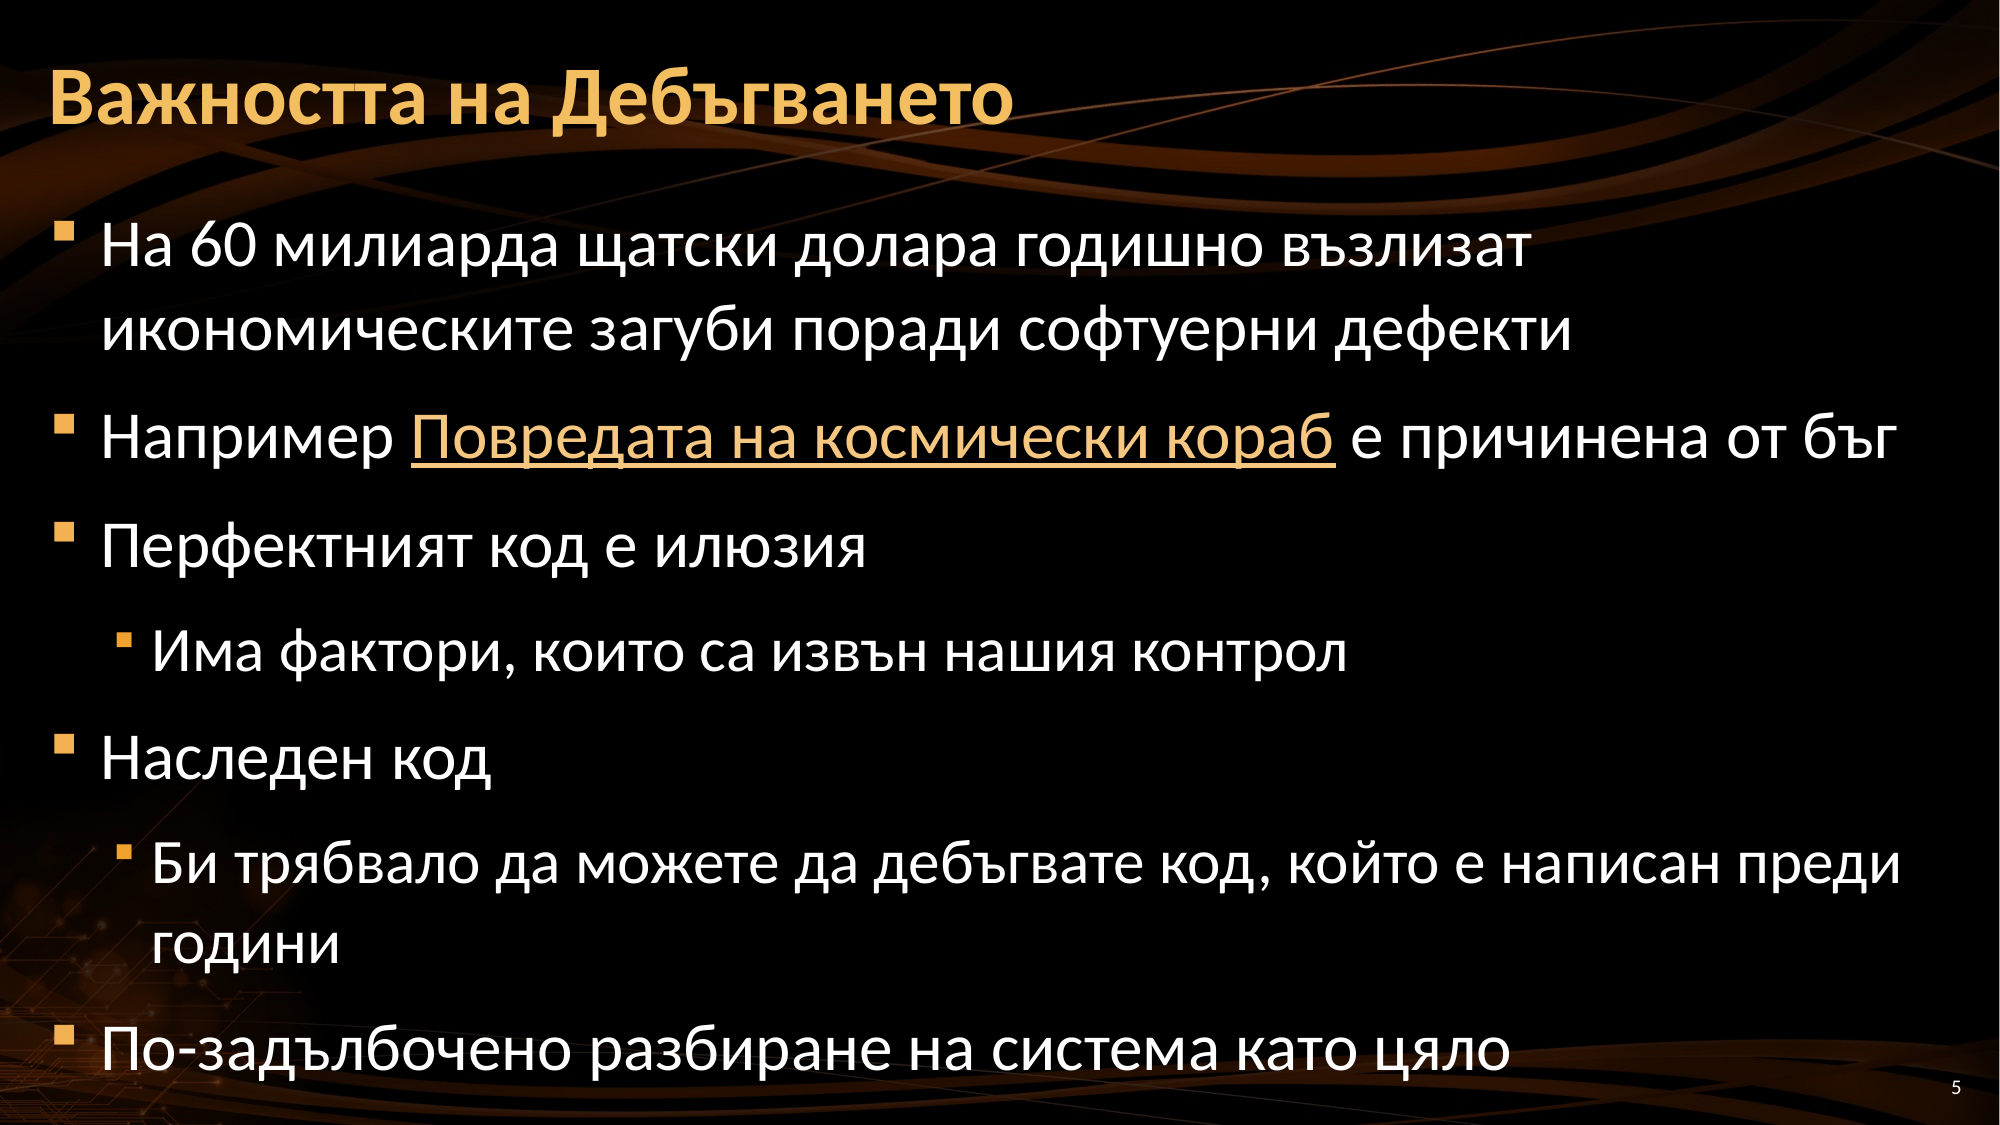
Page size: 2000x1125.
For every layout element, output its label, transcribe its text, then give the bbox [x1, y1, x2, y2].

slide_number 5 [1897, 1070, 1968, 1103]
list На 60 милиарда щатски долара годишно възлизат икономическите загуби поради софтуерни дефекти Например Повредата на космически кораб е причинена от бъг Перфектният код е илюзия Има фактори, които са извън нашия контрол Наследен код Би трябвало да можете да дебъгвате код, който е написан преди години По-задълбочено разбиране на система като цяло [31, 189, 1968, 1103]
picture [0, 0, 2000, 1125]
title Важността на Дебъгването [30, 6, 1968, 189]
